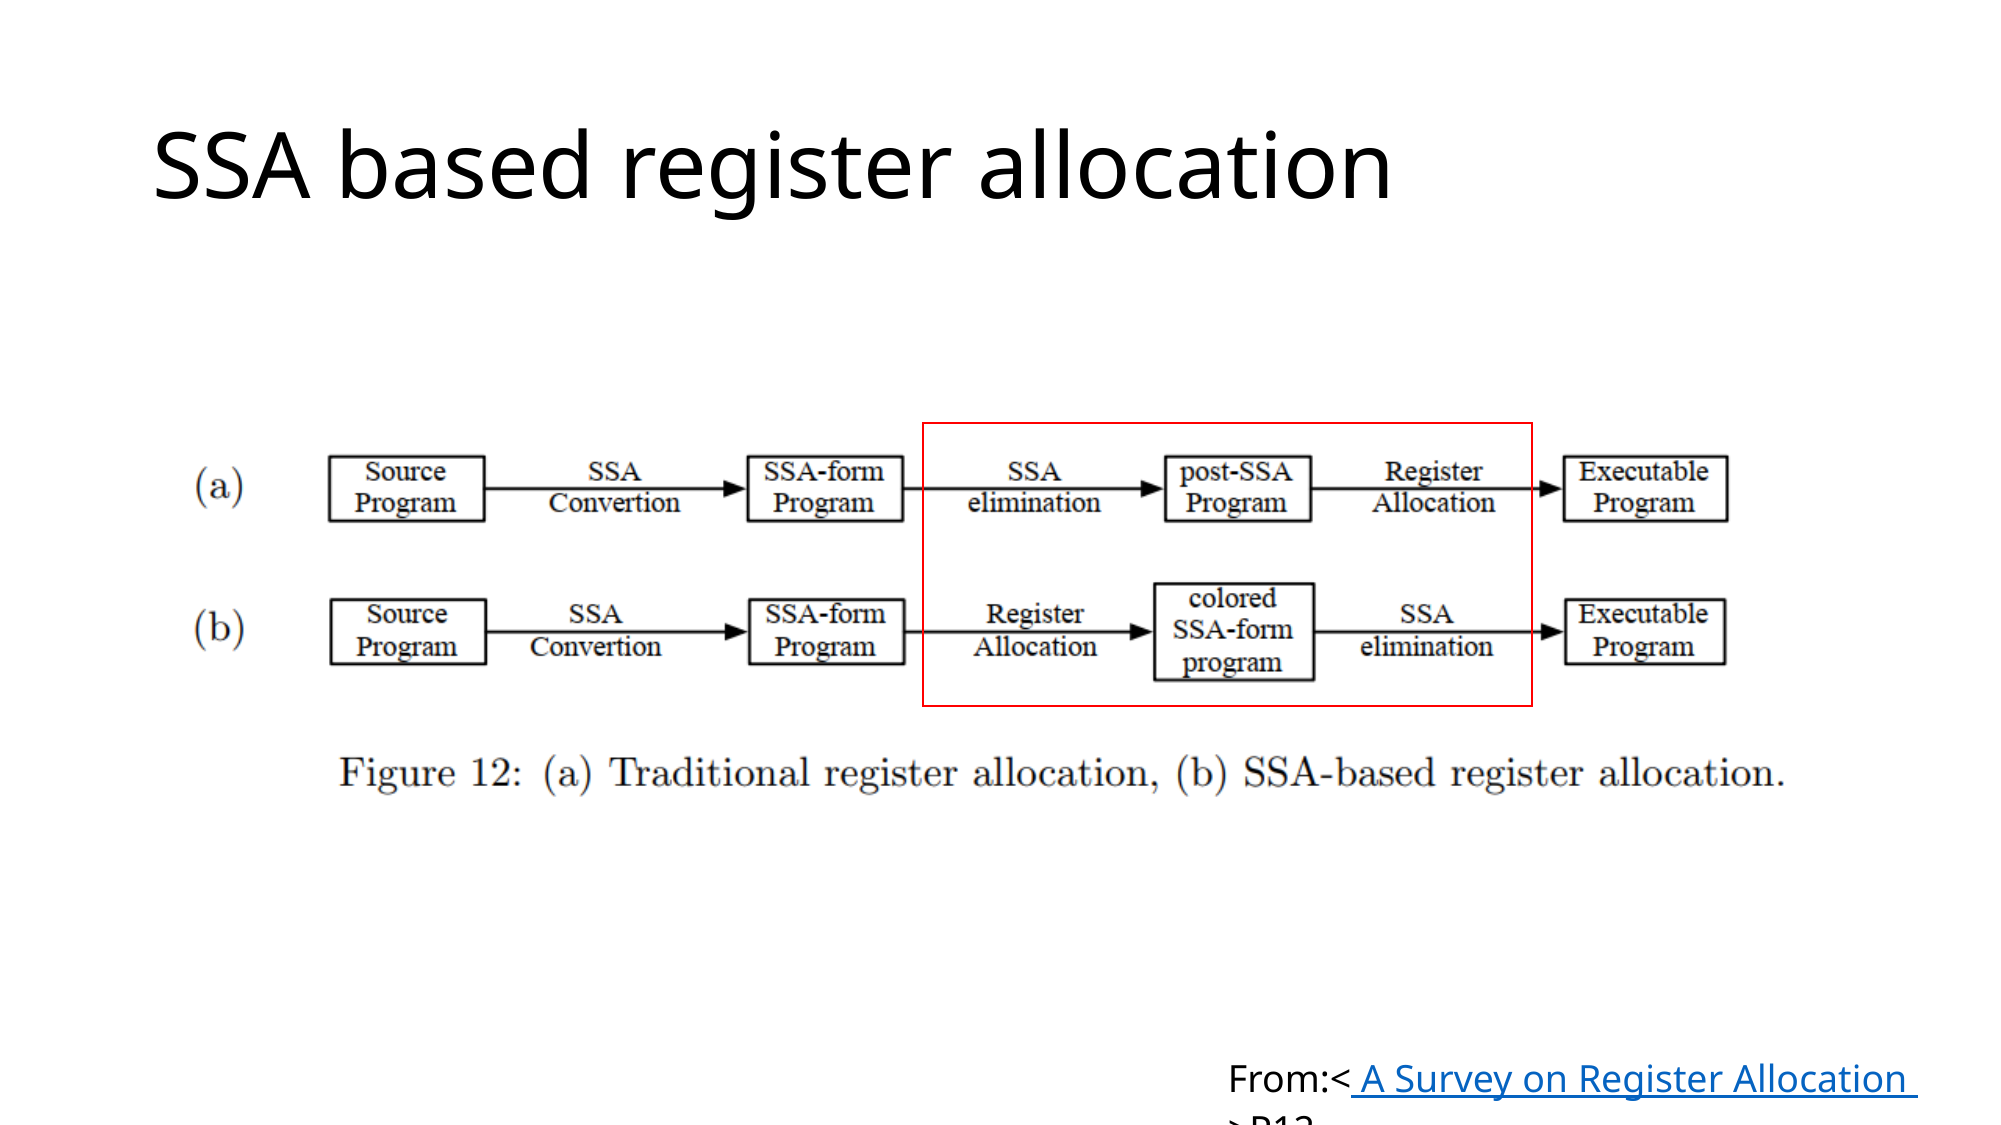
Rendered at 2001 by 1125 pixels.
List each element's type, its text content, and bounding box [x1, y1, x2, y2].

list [167, 423, 1832, 822]
title SSA based register allocation [137, 59, 1863, 278]
text_box From:< A Survey on Register Allocation >P12 [1213, 1047, 1979, 1125]
